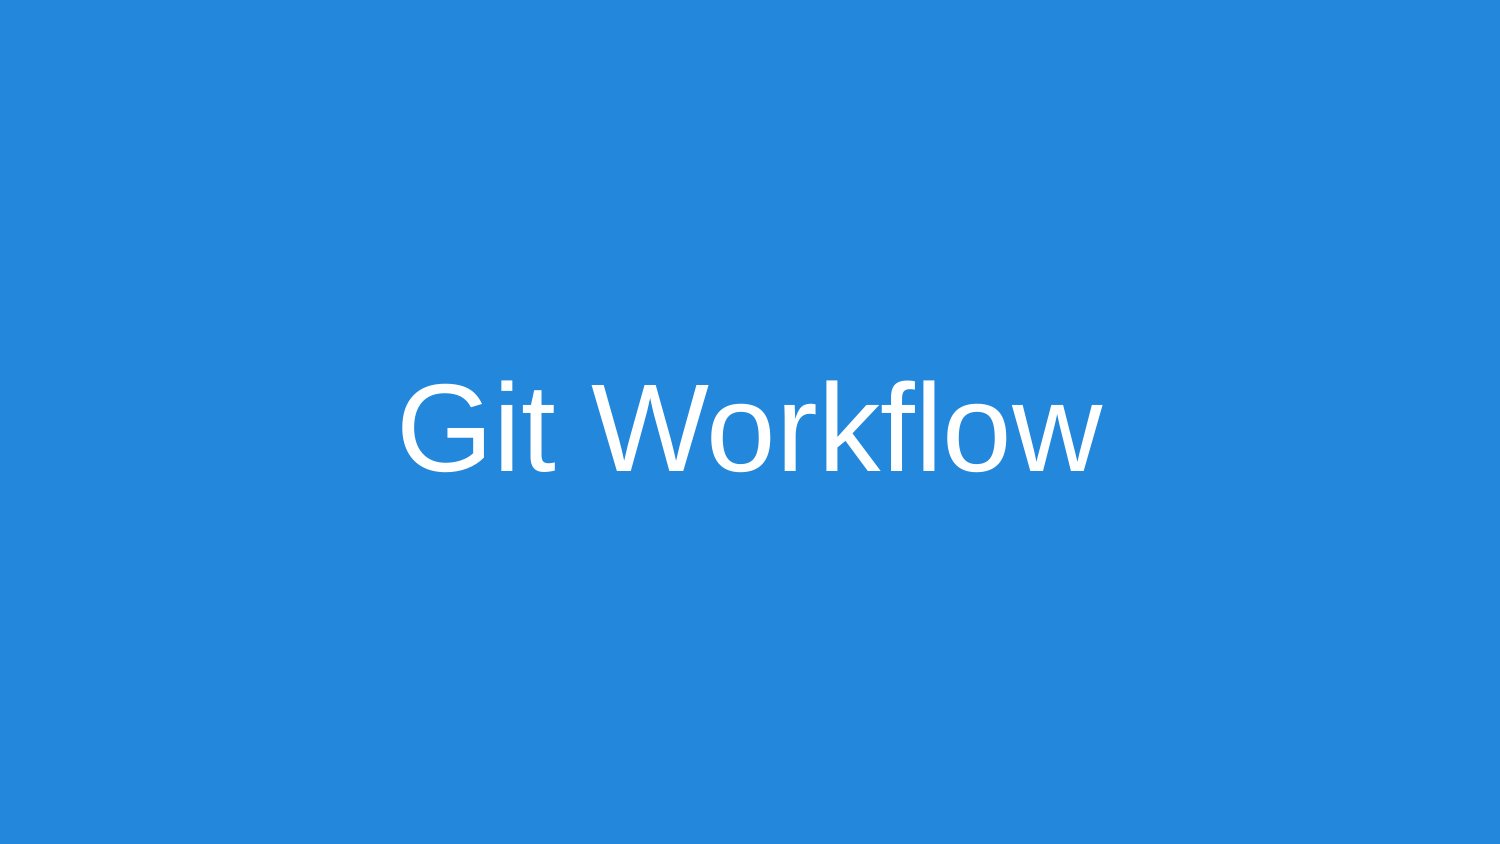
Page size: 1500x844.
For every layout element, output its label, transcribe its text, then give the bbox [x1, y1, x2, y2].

text_box Git Workflow [0, 0, 1500, 844]
